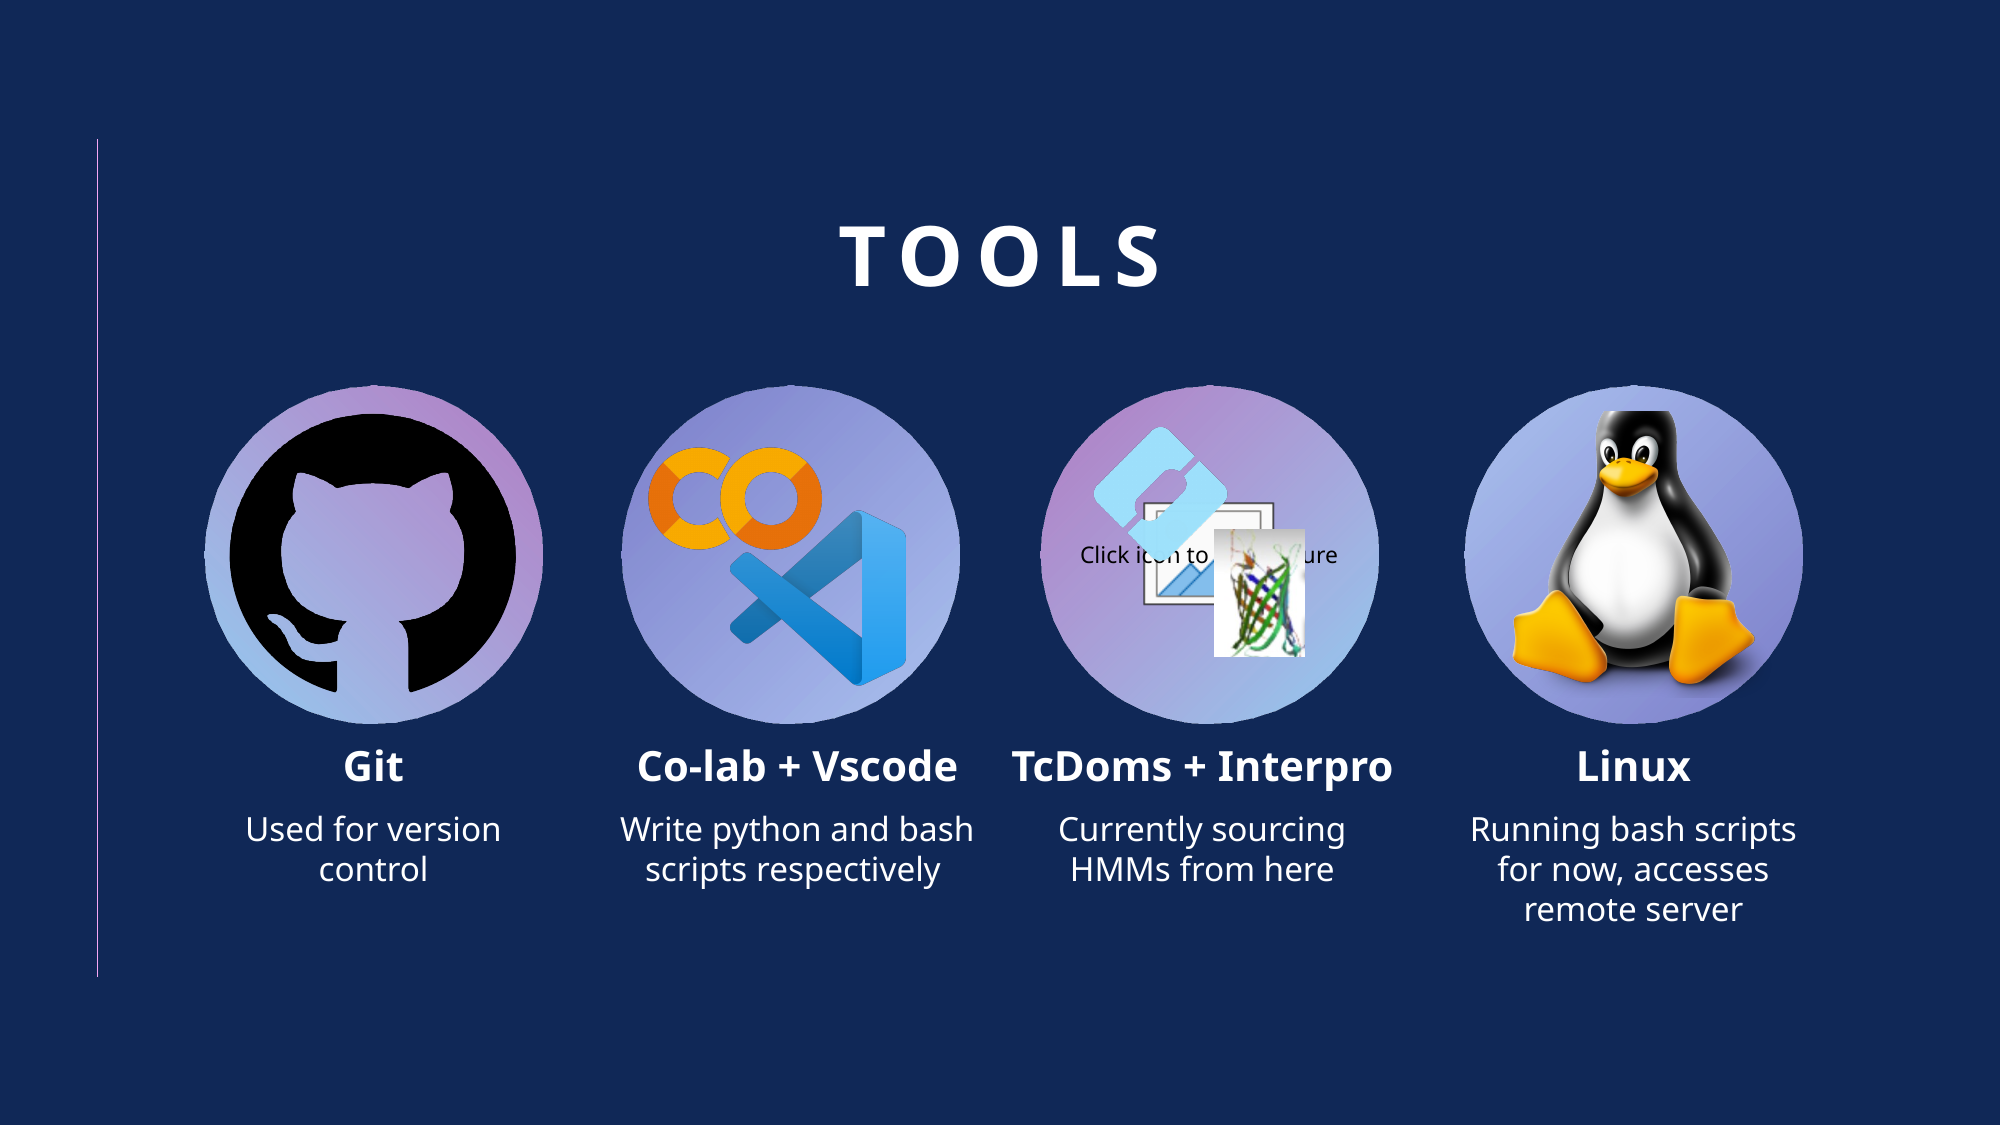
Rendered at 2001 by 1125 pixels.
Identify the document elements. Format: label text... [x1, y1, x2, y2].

list Git [171, 739, 576, 800]
picture [1066, 410, 1353, 698]
list Linux [1431, 739, 1837, 800]
title Tools [271, 136, 1729, 312]
picture [1490, 410, 1777, 698]
list Write python and bash scripts respectively [594, 800, 999, 846]
picture [229, 410, 516, 698]
list Co-lab + Vscode [594, 739, 999, 800]
list Running bash scripts for now, accesses remote server [1431, 800, 1837, 846]
list Used for version control [171, 800, 576, 846]
picture [647, 410, 906, 686]
list TcDoms + Interpro [999, 739, 1405, 800]
list Currently sourcing HMMs from here [999, 800, 1405, 846]
